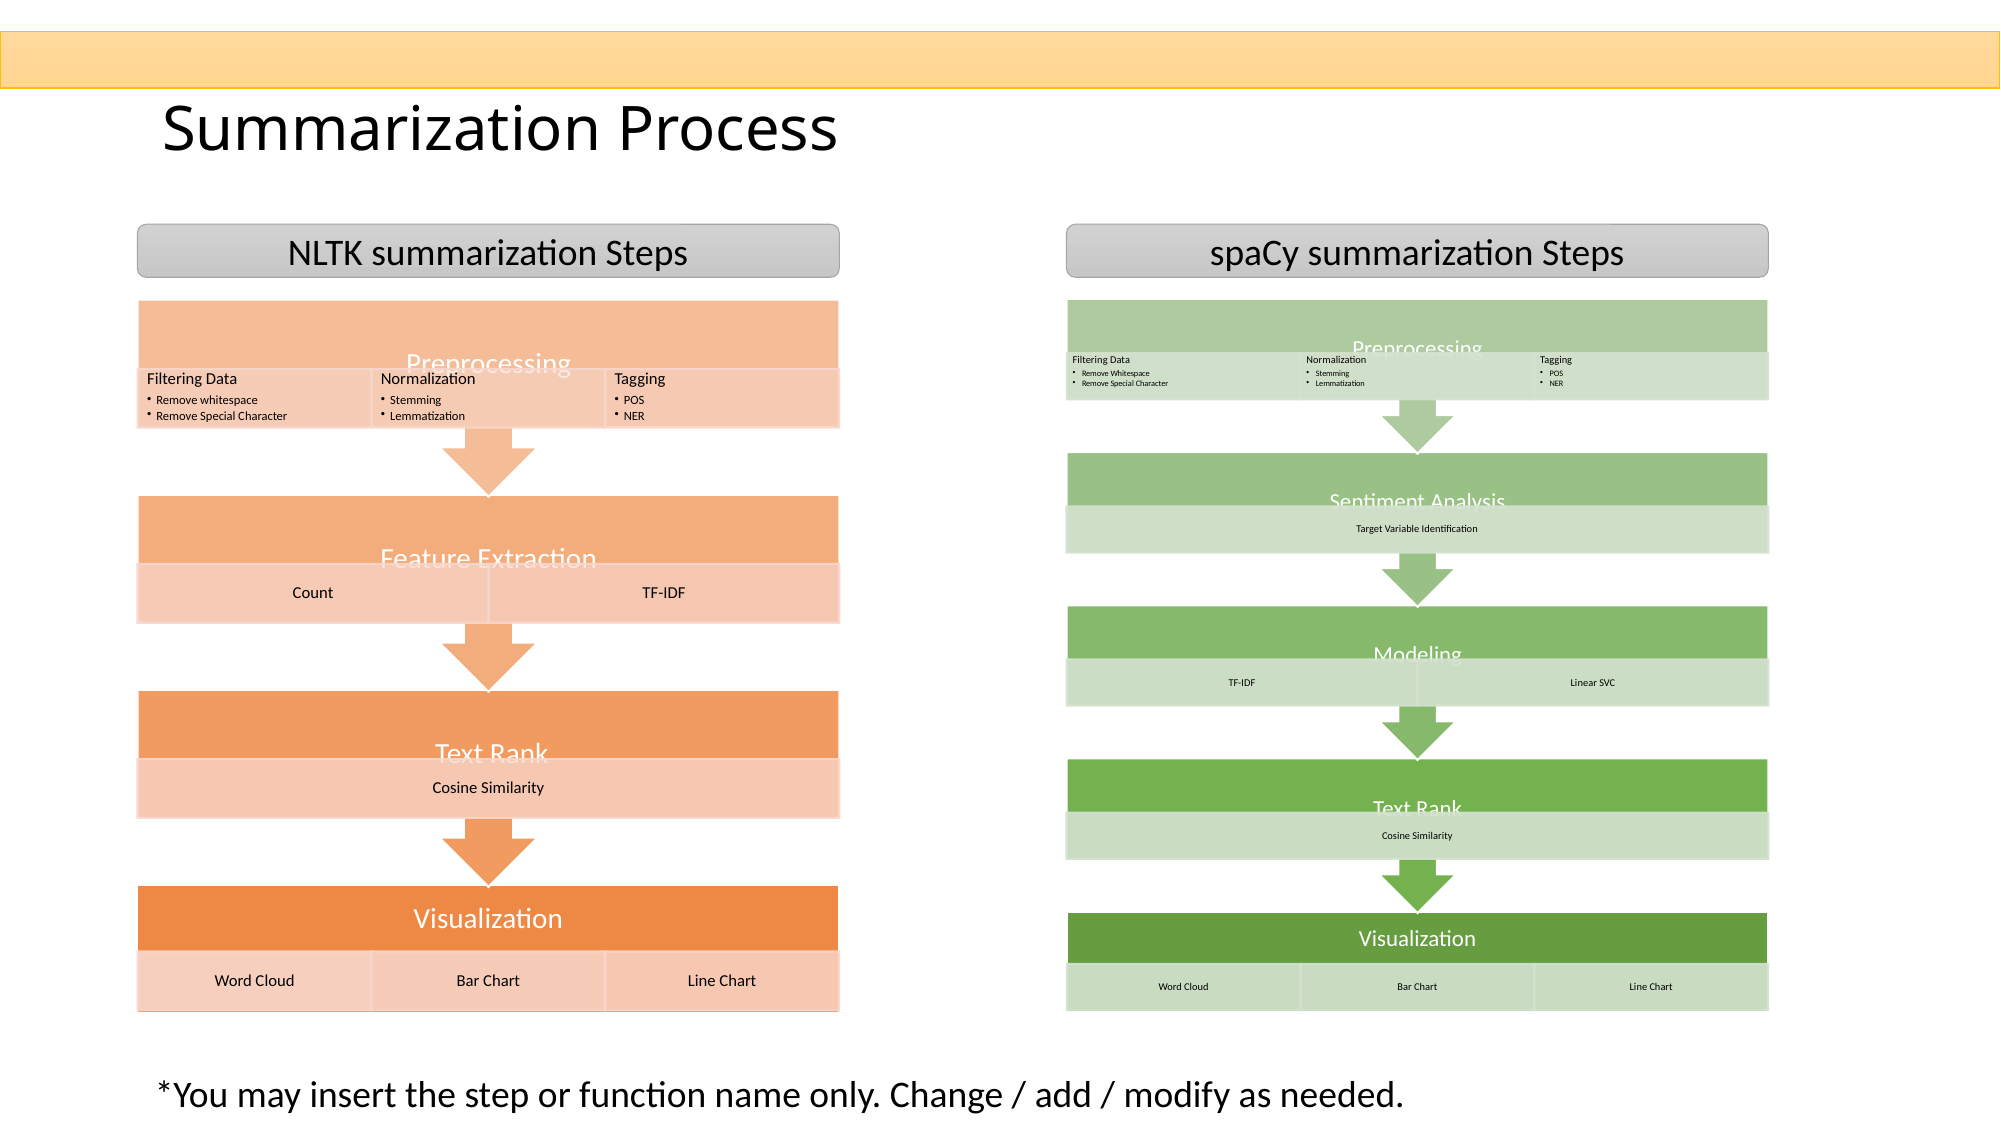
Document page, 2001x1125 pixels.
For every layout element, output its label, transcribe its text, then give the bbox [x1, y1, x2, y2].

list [137, 299, 840, 1014]
text_box NLTK summarization Steps [136, 223, 840, 278]
text_box *You may insert the step or function name only. Change / add / modify as needed. [140, 1062, 1430, 1123]
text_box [1066, 298, 1769, 1013]
title Summarization Process [147, 90, 1873, 172]
text_box [0, 31, 2000, 89]
text_box spaCy summarization Steps [1065, 223, 1769, 278]
